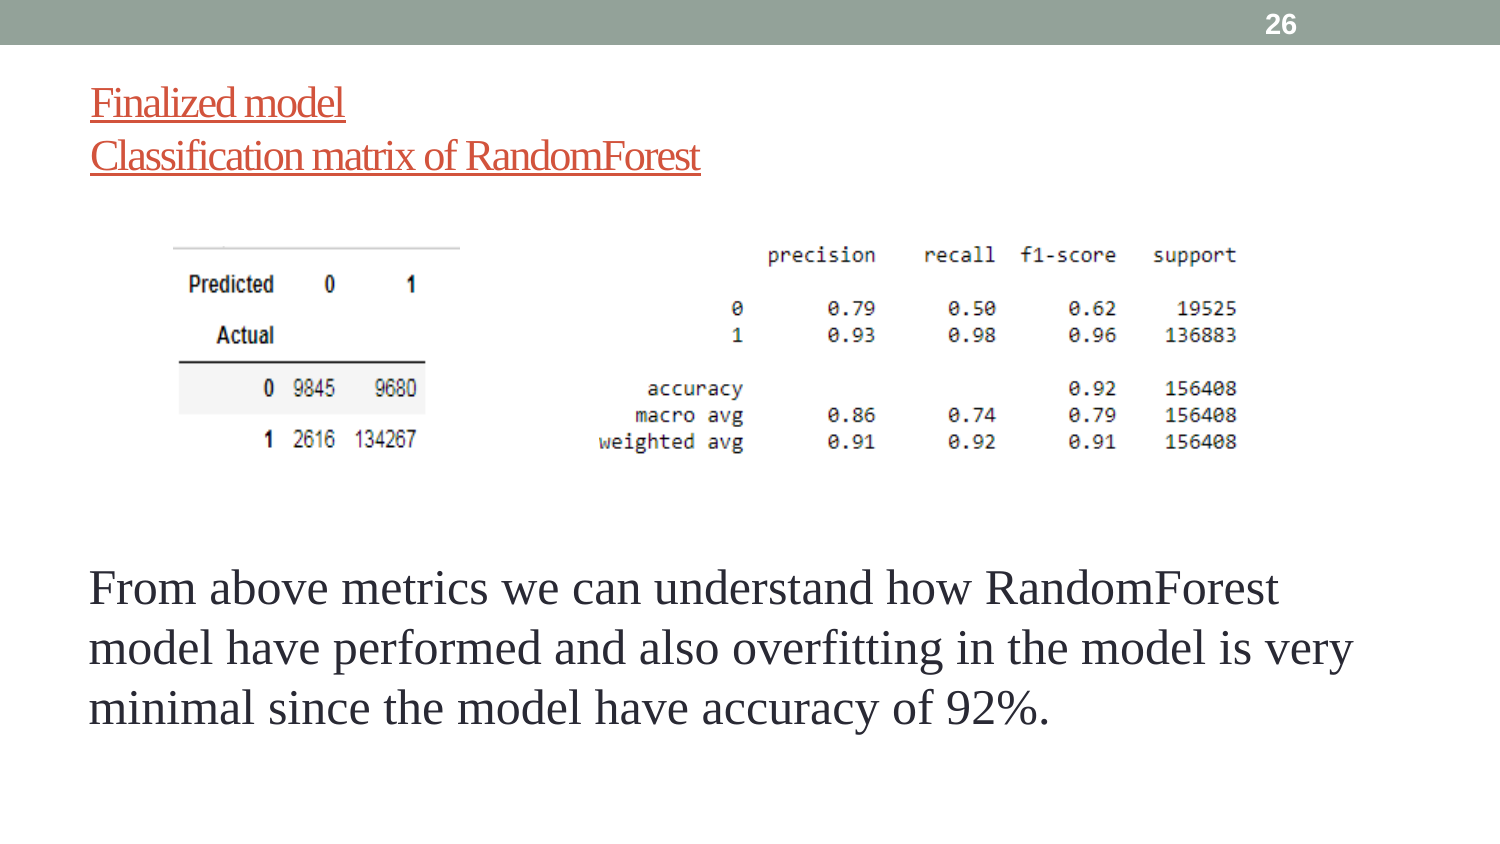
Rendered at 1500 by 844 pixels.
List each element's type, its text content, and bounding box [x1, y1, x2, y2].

slide_number 26 [1250, 2, 1425, 43]
picture [599, 233, 1257, 496]
title Finalized model Classification matrix of RandomForest [75, 65, 1425, 188]
picture [173, 246, 460, 496]
list From above metrics we can understand how RandomForest model have performed and also overfitting in the model is very minimal since the model have accuracy of 92%. [73, 547, 1377, 773]
